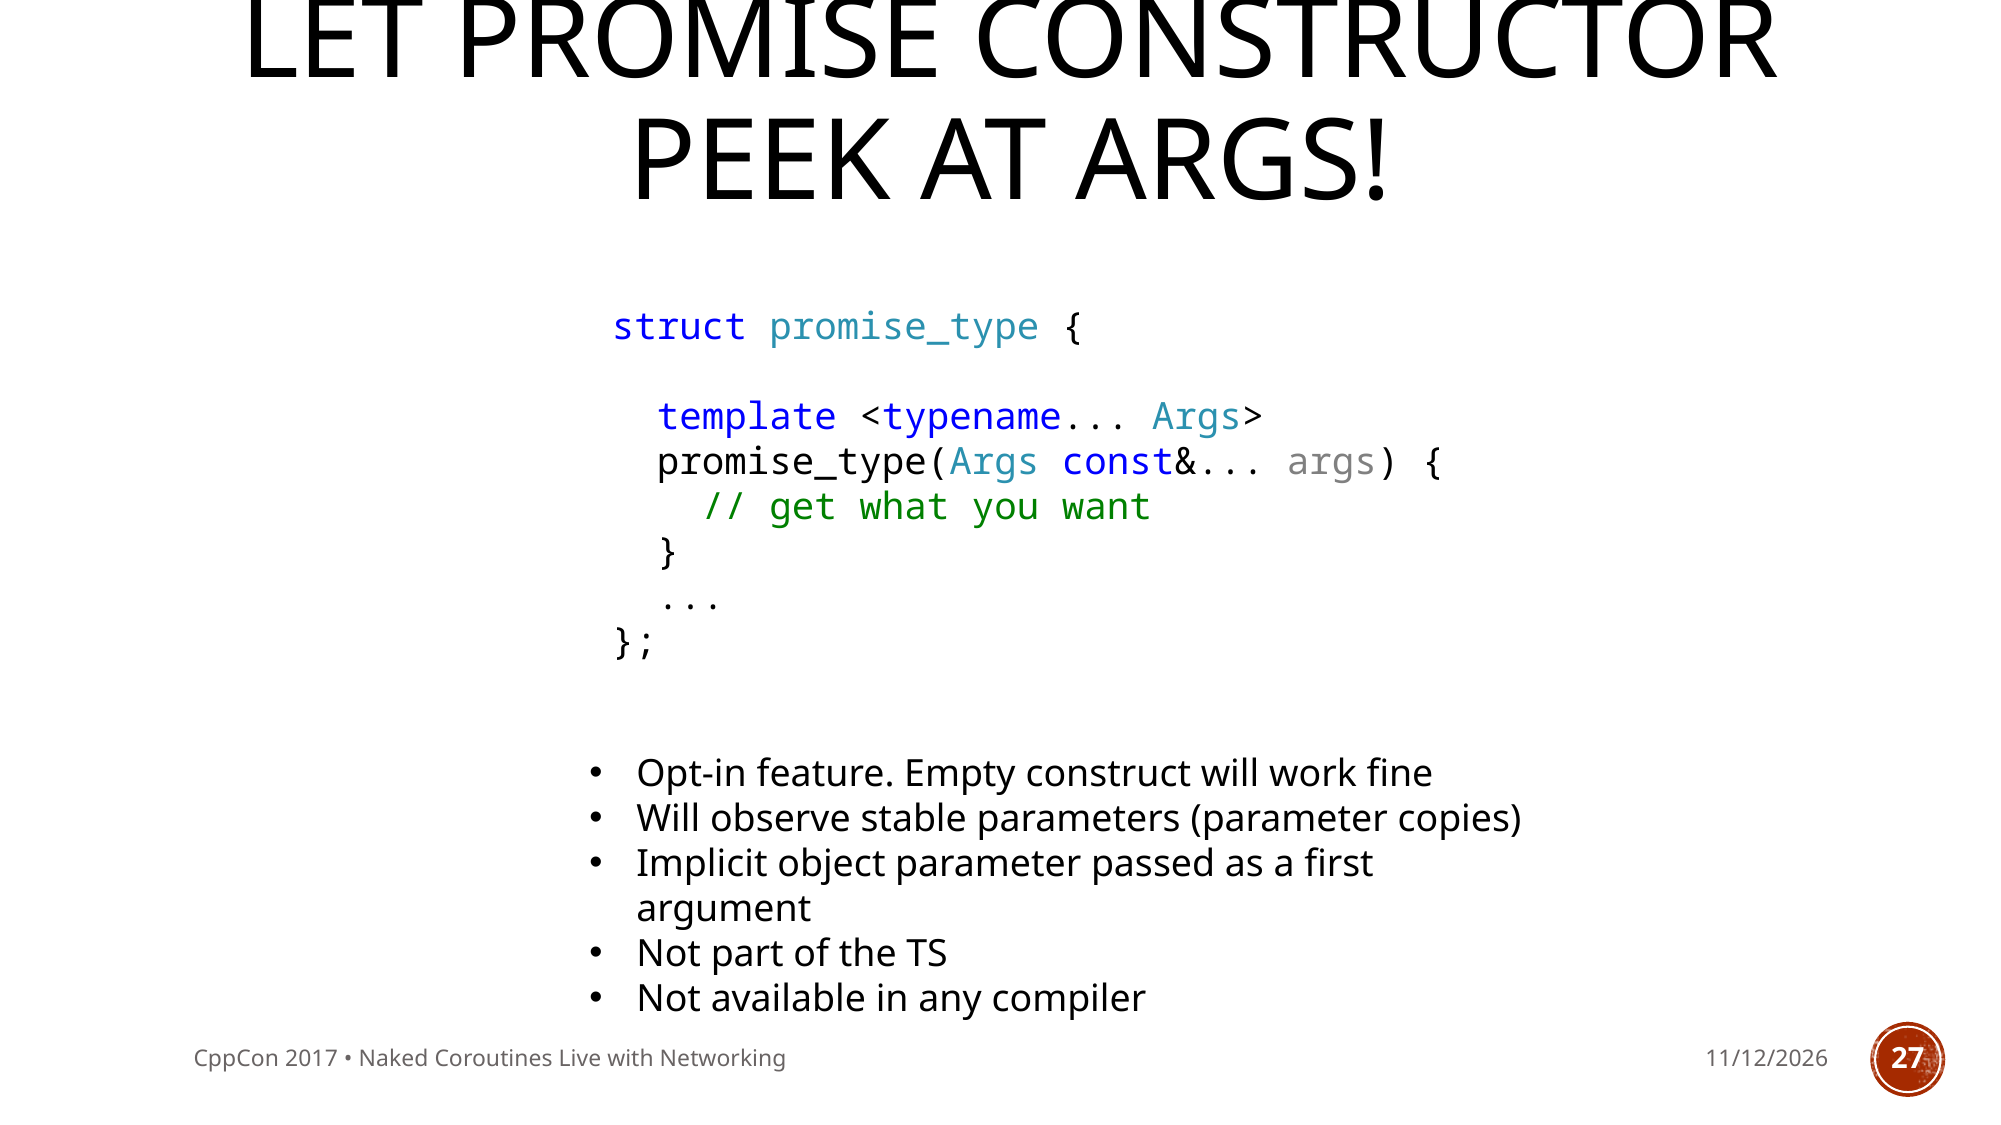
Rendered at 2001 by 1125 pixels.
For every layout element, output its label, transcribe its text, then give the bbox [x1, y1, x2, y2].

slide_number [1306, 1028, 1844, 1089]
slide_number 27 [1855, 1028, 1961, 1089]
text_box Opt-in feature. Empty construct will work fine Will observe stable parameters (parameter copies) Implicit object parameter passed as a first argument Not part of the TS Not available in any compiler [574, 741, 1572, 1026]
footer CppCon 2017 • Naked Coroutines Live with Networking [178, 1028, 1217, 1089]
title Let promise constructor peek at args! [121, 0, 1899, 235]
text_box struct promise_type { template <typename... Args> promise_type(Args const&... args) { // get what you want } ... }; [597, 294, 1883, 669]
